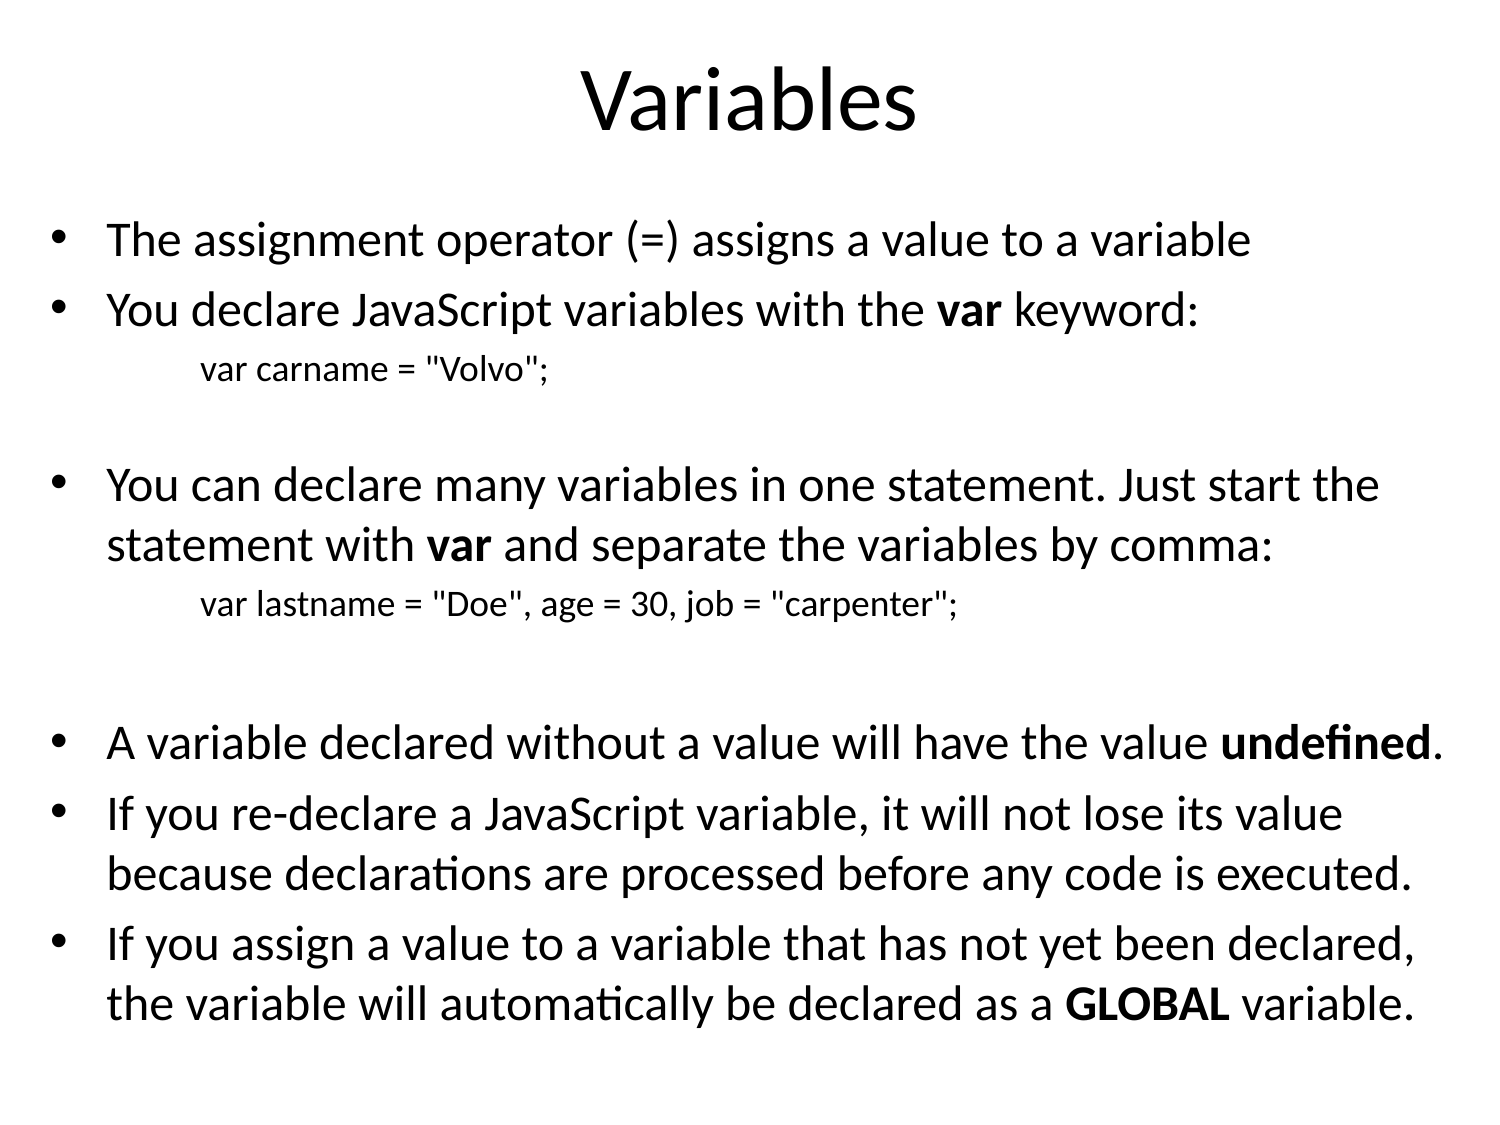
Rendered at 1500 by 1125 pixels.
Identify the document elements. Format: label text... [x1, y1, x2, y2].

title Variables [75, 0, 1425, 188]
list The assignment operator (=) assigns a value to a variable You declare JavaScript variables with the var keyword: var carname = "Volvo"; You can declare many variables in one statement. Just start the statement with var and separate the variables by comma: var lastname = "Doe", age = 30, job = "carpenter"; A variable declared without a value will have the value undefined. If you re-declare a JavaScript variable, it will not lose its value because declarations are processed before any code is executed. If you assign a value to a variable that has not yet been declared, the variable will automatically be declared as a GLOBAL variable. [35, 199, 1477, 1102]
